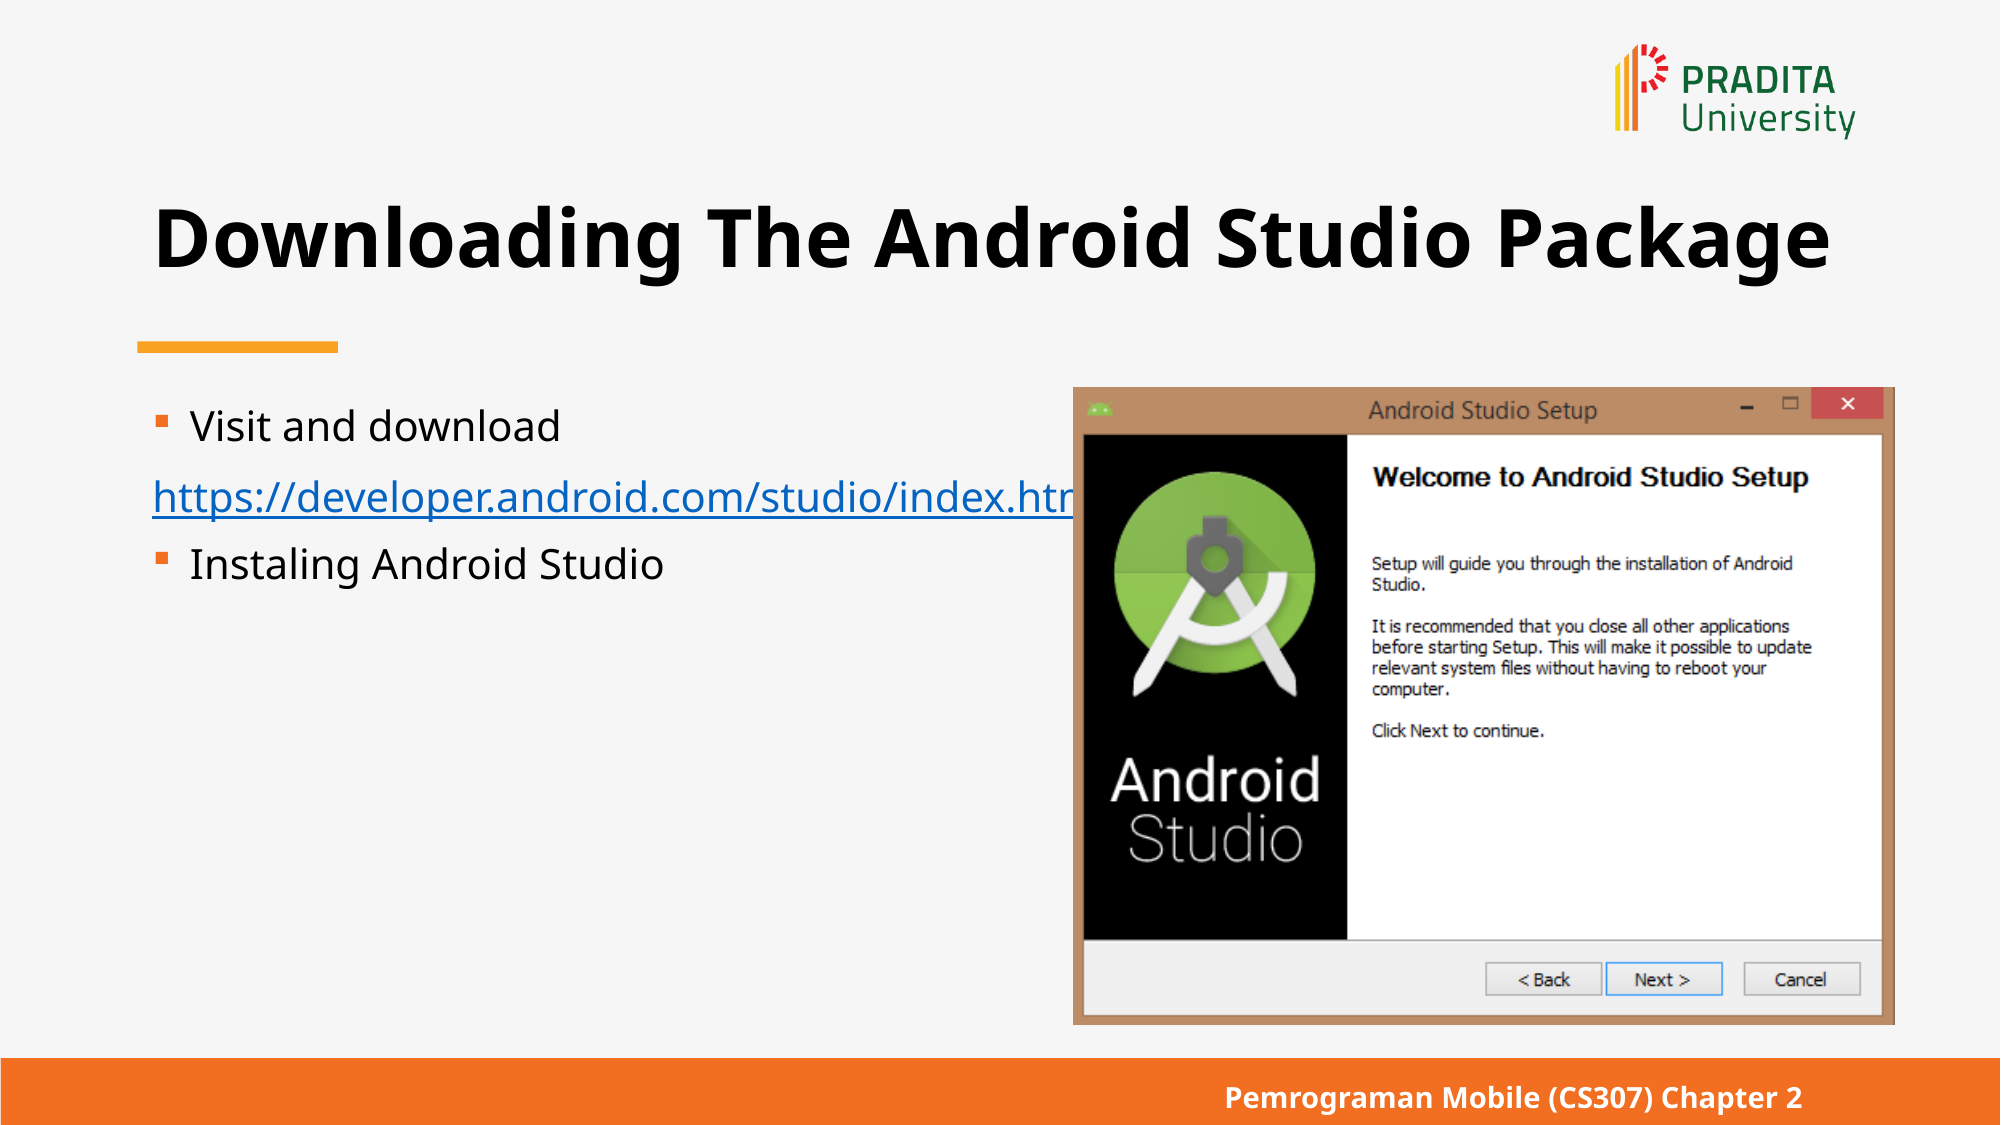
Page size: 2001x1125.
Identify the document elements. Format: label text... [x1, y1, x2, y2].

title Downloading The Android Studio Package [137, 178, 1863, 305]
picture [0, 1058, 2000, 1125]
list Visit and download https://developer.android.com/studio/index.html Instaling Android Studio [137, 398, 1073, 1014]
text_box Pemrograman Mobile (CS307) Chapter 2 [1117, 1072, 1818, 1125]
picture [1607, 36, 1863, 147]
picture [1073, 387, 1895, 1025]
